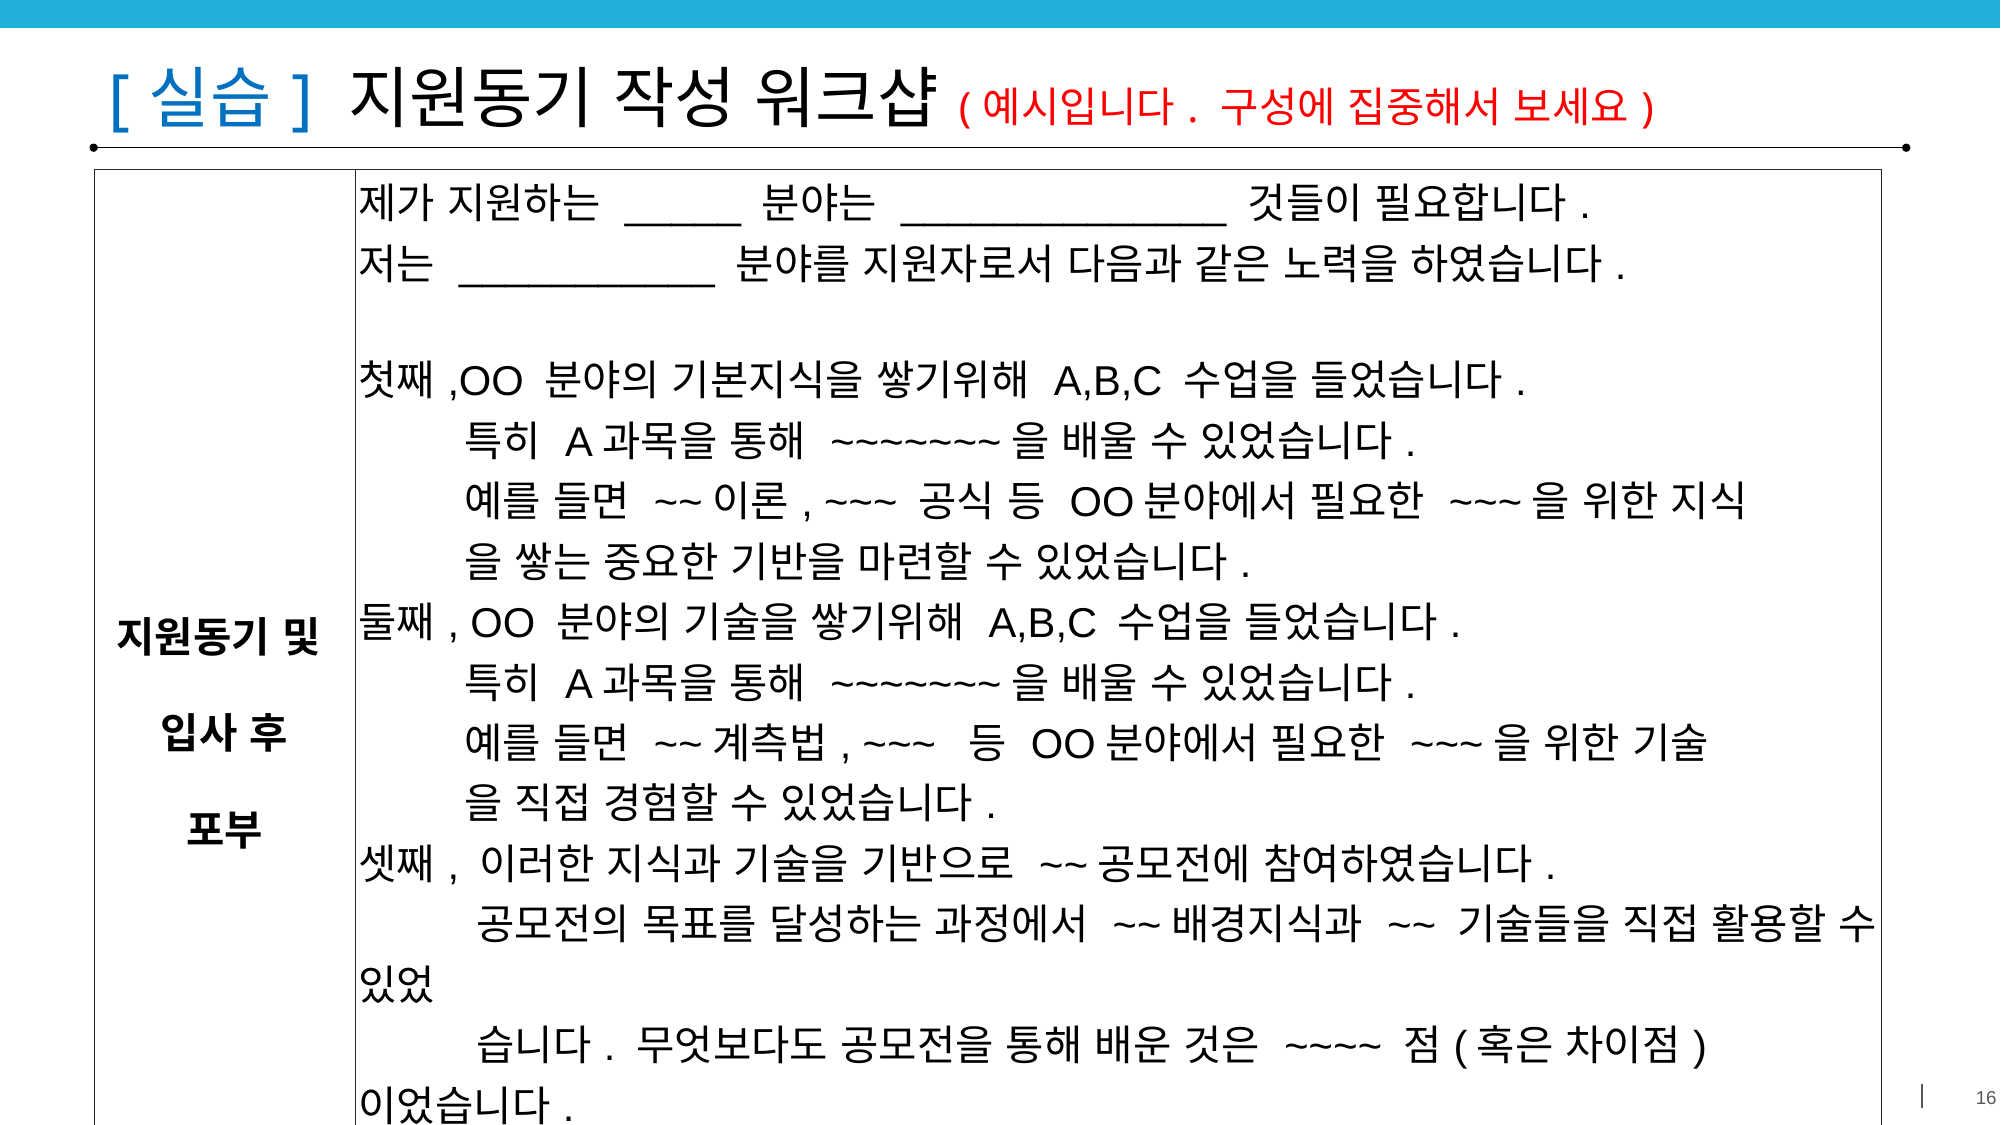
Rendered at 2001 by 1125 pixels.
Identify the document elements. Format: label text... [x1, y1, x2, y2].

table_header 지원동기 및 입사 후 포부 [95, 170, 355, 1125]
table_header 제가 지원하는 _____ 분야는 ______________ 것들이 필요합니다. 저는 ___________ 분야를 지원자로서 다음과 같은 노력을 하였습니다. 첫째,OO 분야의 기본지식을 쌓기위해 A,B,C 수업을 들었습니다. 특히 A과목을 통해 ~~~~~~~을 배울 수 있었습니다. 예를 들면 ~~이론, ~~~ 공식 등 OO분야에서 필요한 ~~~을 위한 지식 을 쌓는 중요한 기반을 마련할 수 있었습니다. 둘째, OO 분야의 기술을 쌓기위해 A,B,C 수업을 들었습니다. 특히 A과목을 통해 ~~~~~~~을 배울 수 있었습니다. 예를 들면 ~~계측법, ~~~ 등 OO분야에서 필요한 ~~~을 위한 기술 을 직접 경험할 수 있었습니다. 셋째, 이러한 지식과 기술을 기반으로 ~~공모전에 참여하였습니다. 공모전의 목표를 달성하는 과정에서 ~~배경지식과 ~~ 기술들을 직접 활용할 수 있었 습니다. 무엇보다도 공모전을 통해 배운 것은 ~~~~ 점(혹은 차이점)이었습니다. 이러한 노력을 발판으로 ___________ 직무에 있어 회사발전과 저의 성장에 밑거름이 되도록 최선을 다하겠습니다. [356, 170, 1881, 1125]
title [실습] 지원동기 작성 워크샵(예시입니다. 구성에 집중해서 보세요) [93, 45, 1900, 148]
